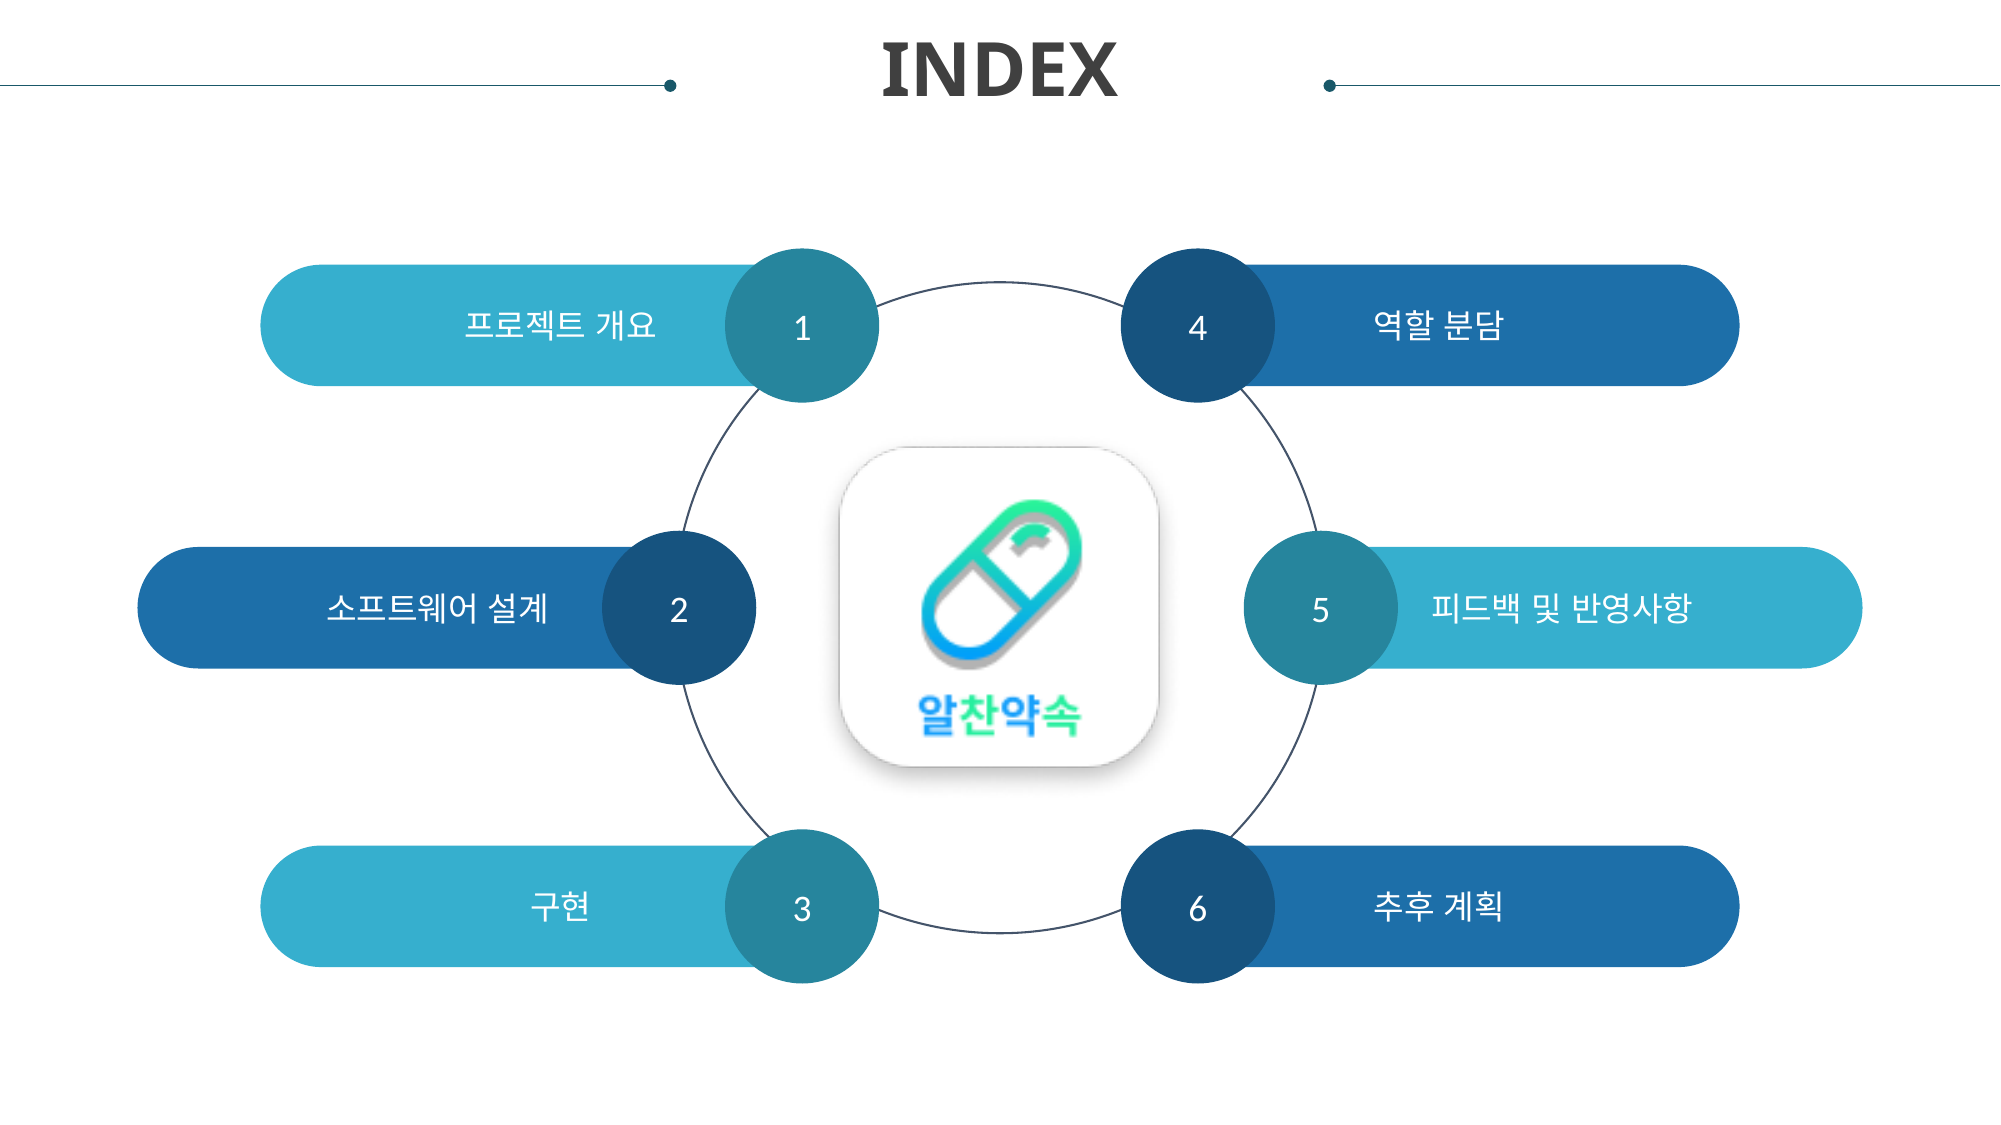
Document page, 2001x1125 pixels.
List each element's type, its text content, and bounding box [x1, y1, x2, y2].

text_box 4 [1119, 247, 1277, 404]
picture [815, 433, 1185, 804]
text_box 3 [723, 828, 881, 985]
text_box 프로젝트 개요 [259, 263, 753, 388]
text_box 역할 분담 [1247, 263, 1741, 388]
text_box 2 [601, 529, 758, 686]
text_box 구현 [259, 844, 754, 969]
text_box 추후 계획 [1246, 844, 1741, 969]
text_box 5 [1242, 529, 1399, 686]
text_box 6 [1119, 828, 1277, 985]
text_box [682, 281, 1317, 935]
text_box 1 [723, 247, 881, 404]
text_box INDEX [37, 31, 1963, 113]
text_box 피드백 및 반영사항 [1369, 545, 1864, 670]
text_box 소프트웨어 설계 [136, 545, 631, 670]
